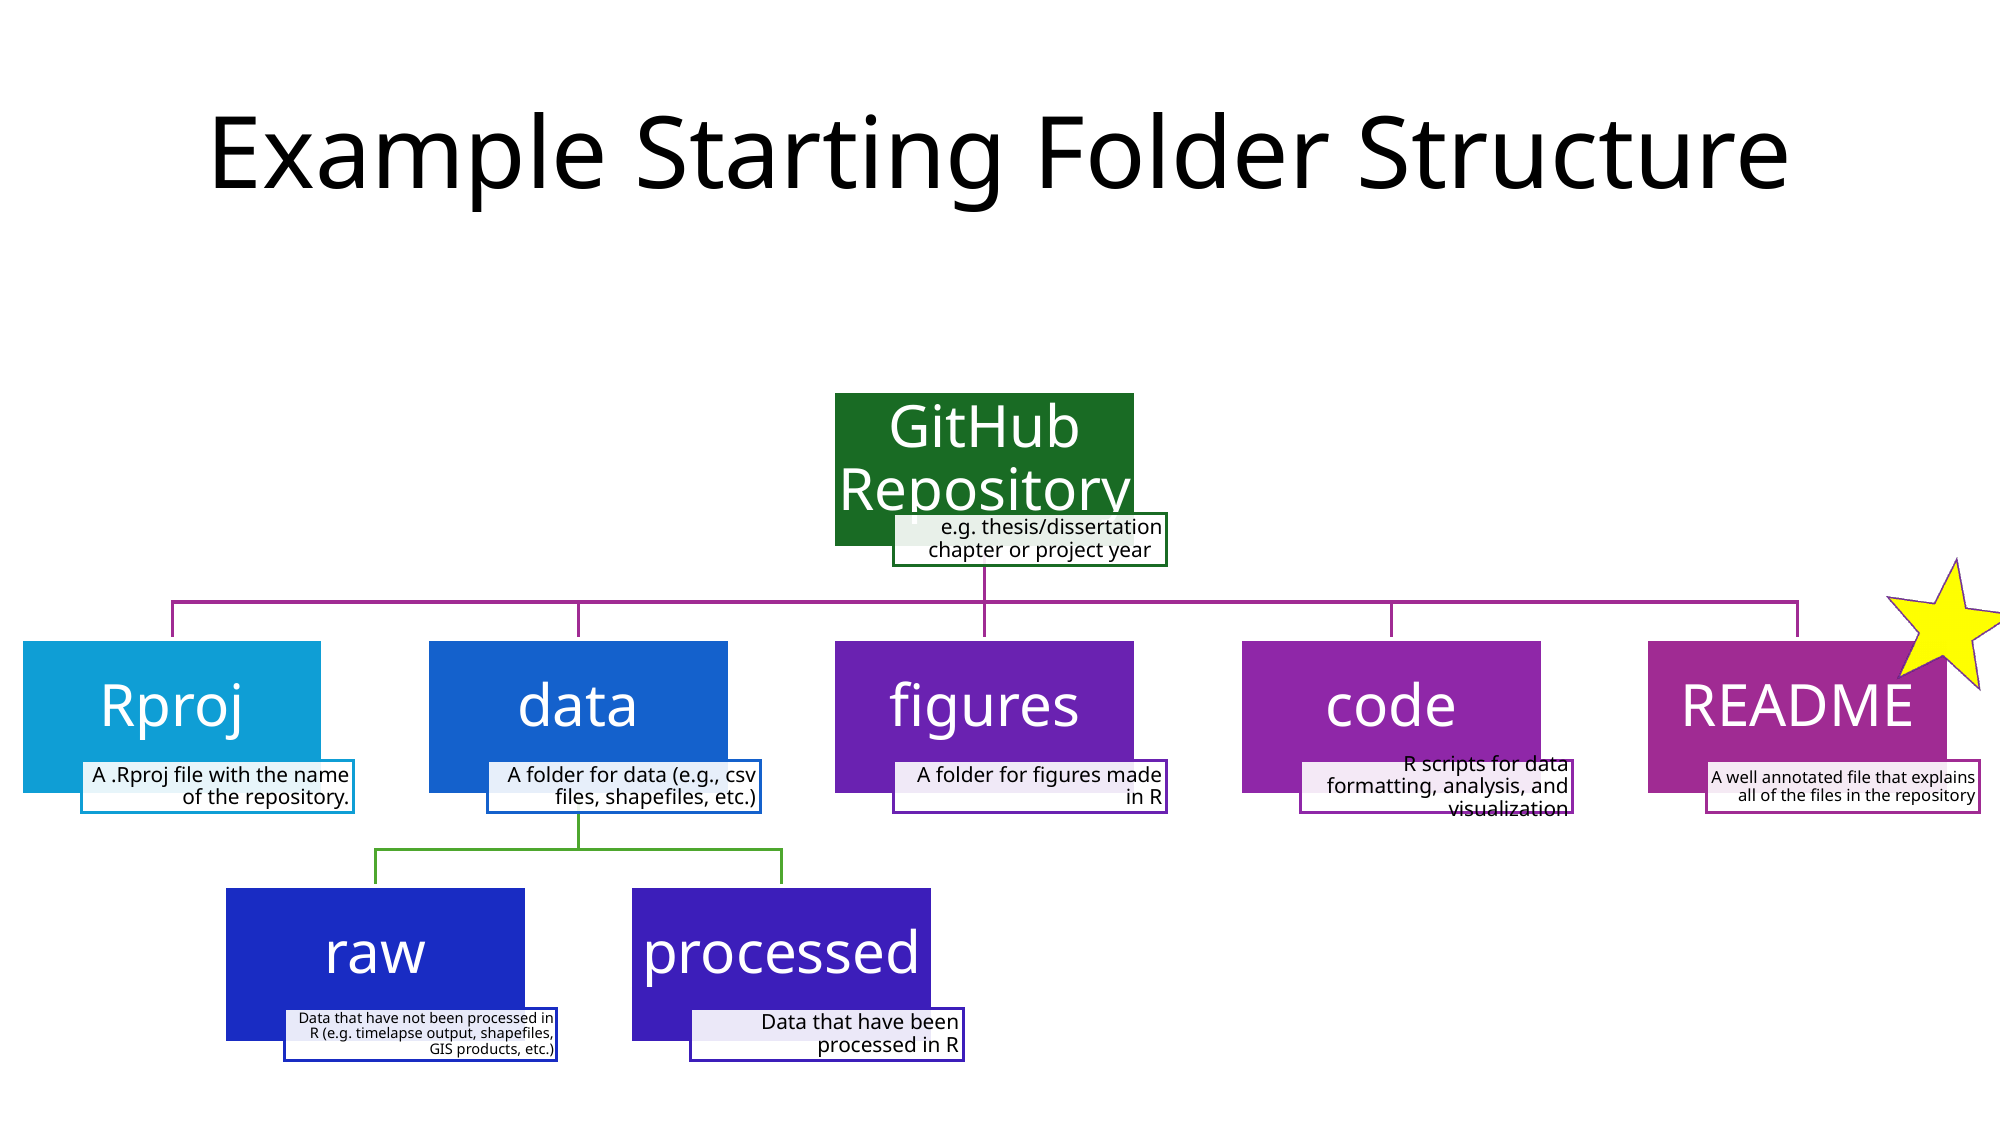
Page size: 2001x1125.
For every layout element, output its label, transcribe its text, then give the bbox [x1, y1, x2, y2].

text_box Example Starting Folder Structure [137, 0, 1863, 162]
picture [1871, 545, 2000, 697]
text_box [0, 162, 2000, 1125]
